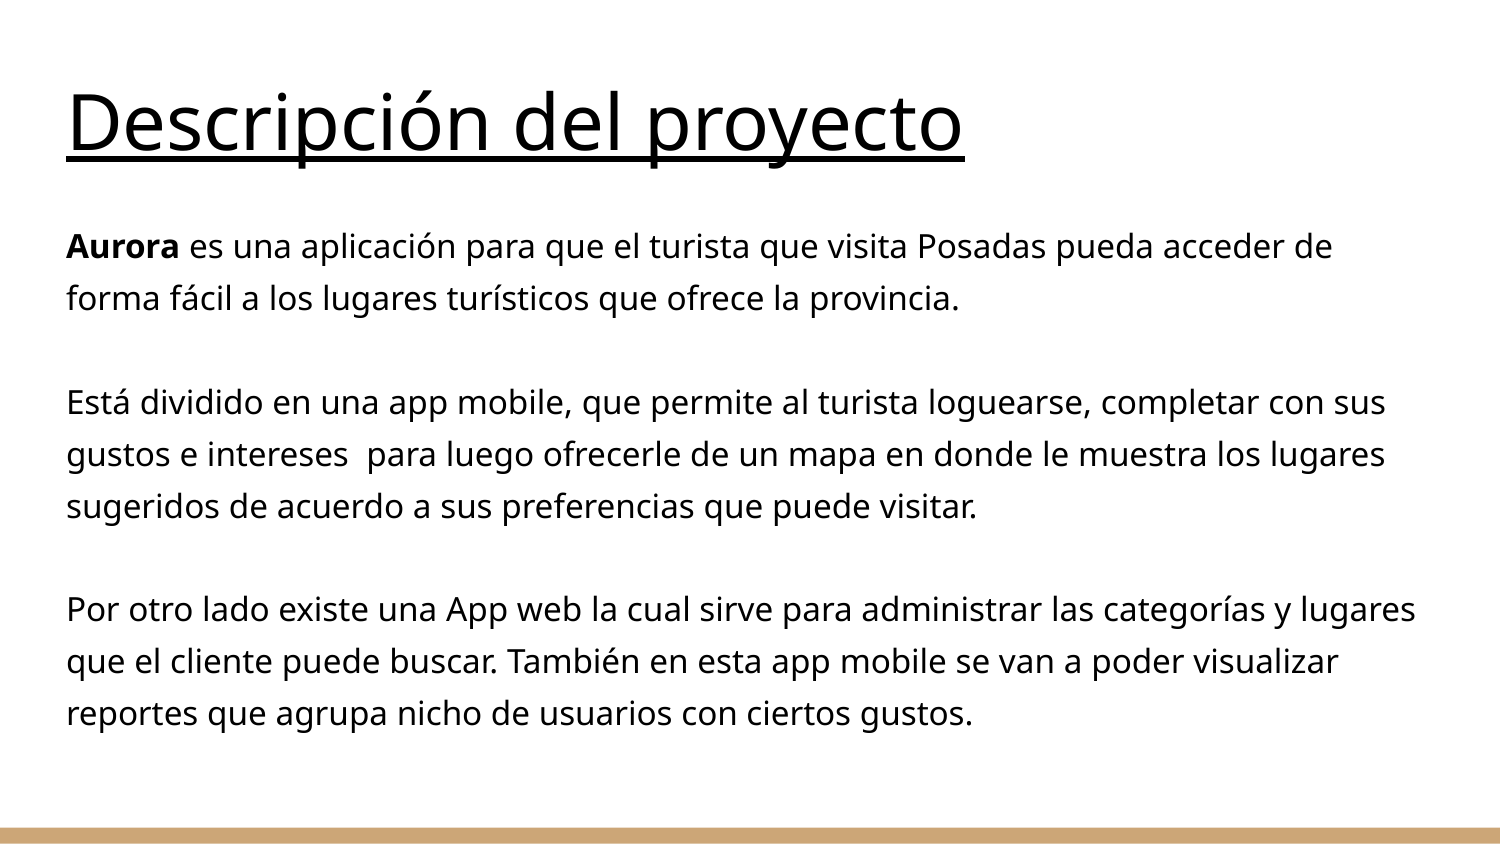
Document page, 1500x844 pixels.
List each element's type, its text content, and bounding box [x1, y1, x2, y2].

list Aurora es una aplicación para que el turista que visita Posadas pueda acceder de forma fácil a los lugares turísticos que ofrece la provincia. Está dividido en una app mobile, que permite al turista loguearse, completar con sus gustos e intereses para luego ofrecerle de un mapa en donde le muestra los lugares sugeridos de acuerdo a sus preferencias que puede visitar. Por otro lado existe una App web la cual sirve para administrar las categorías y lugares que el cliente puede buscar. También en esta app mobile se van a poder visualizar reportes que agrupa nicho de usuarios con ciertos gustos. [51, 200, 1449, 752]
title Descripción del proyecto [51, 51, 1449, 189]
